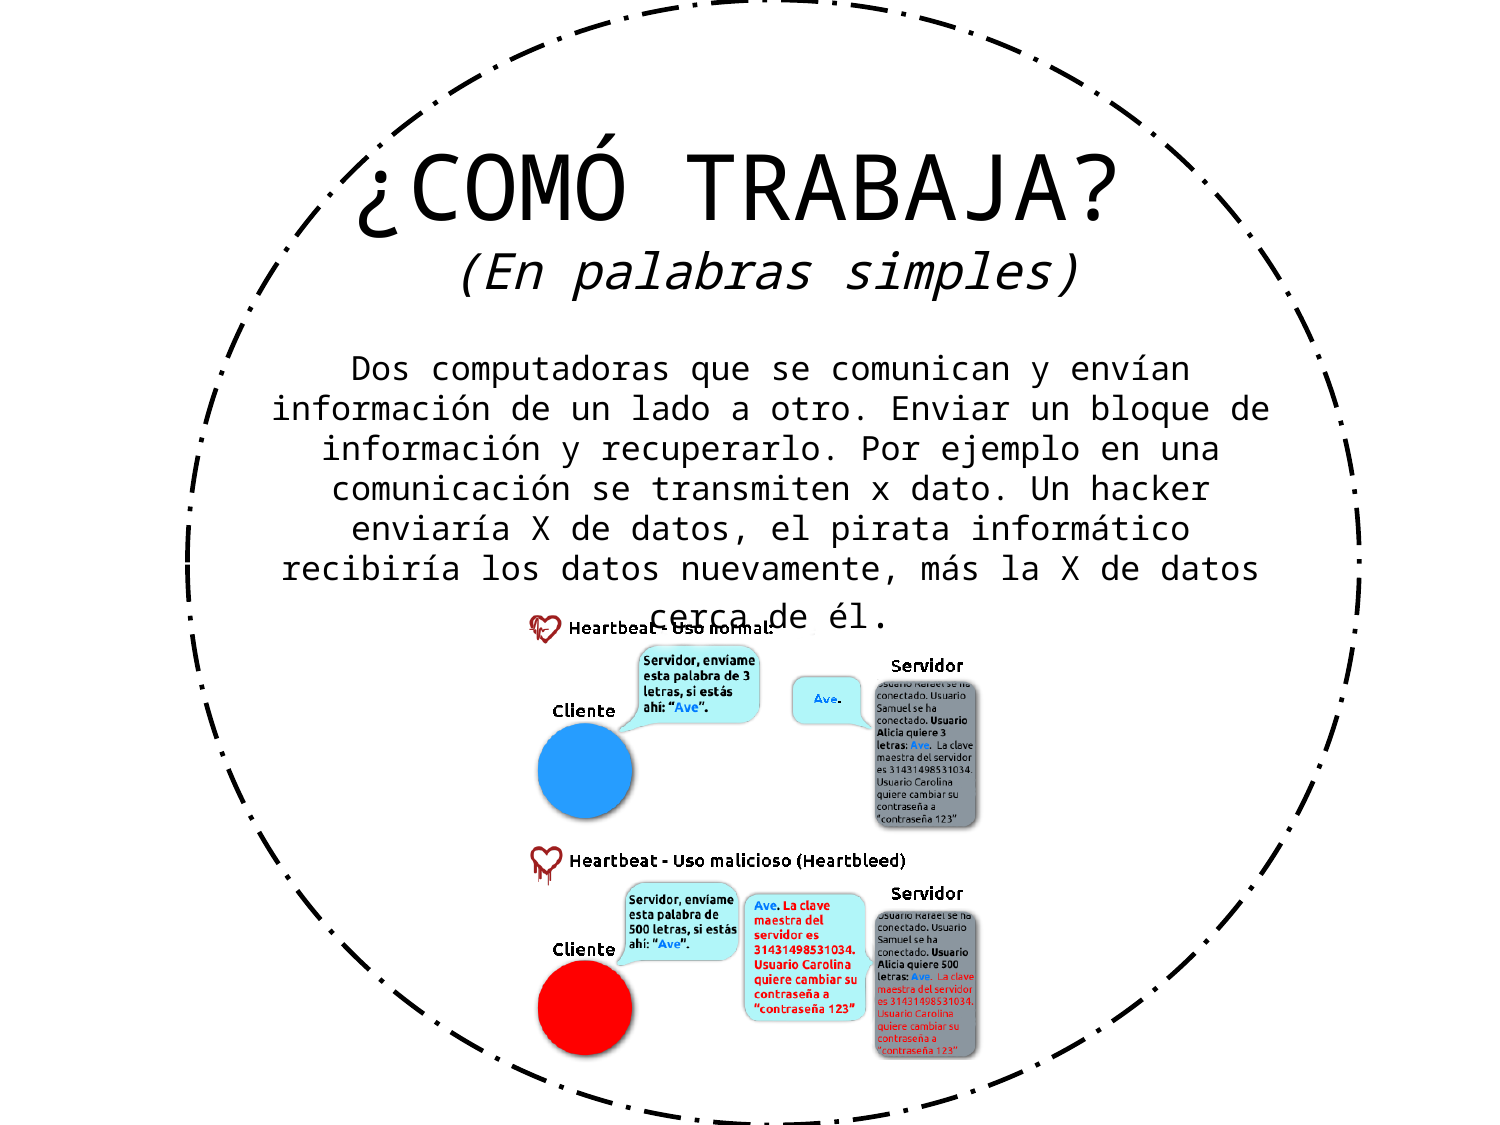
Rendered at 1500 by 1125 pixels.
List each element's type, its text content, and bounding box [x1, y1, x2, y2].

picture [515, 597, 1008, 1090]
text_box [450, 0, 1100, 93]
subtitle Dos computadoras que se comunican y envían información de un lado a otro. Enviar un bloque de información y recuperarlo. Por ejemplo en una comunicación se transmiten x dato. Un hacker enviaría X de datos, el pirata informático recibiría los datos nuevamente, más la X de datos cerca de él. [246, 339, 1297, 628]
text_box [584, 1097, 962, 1125]
text_box [185, 335, 1362, 1079]
title ¿COMÓ TRABAJA? (En palabras simples) [128, 93, 1404, 335]
